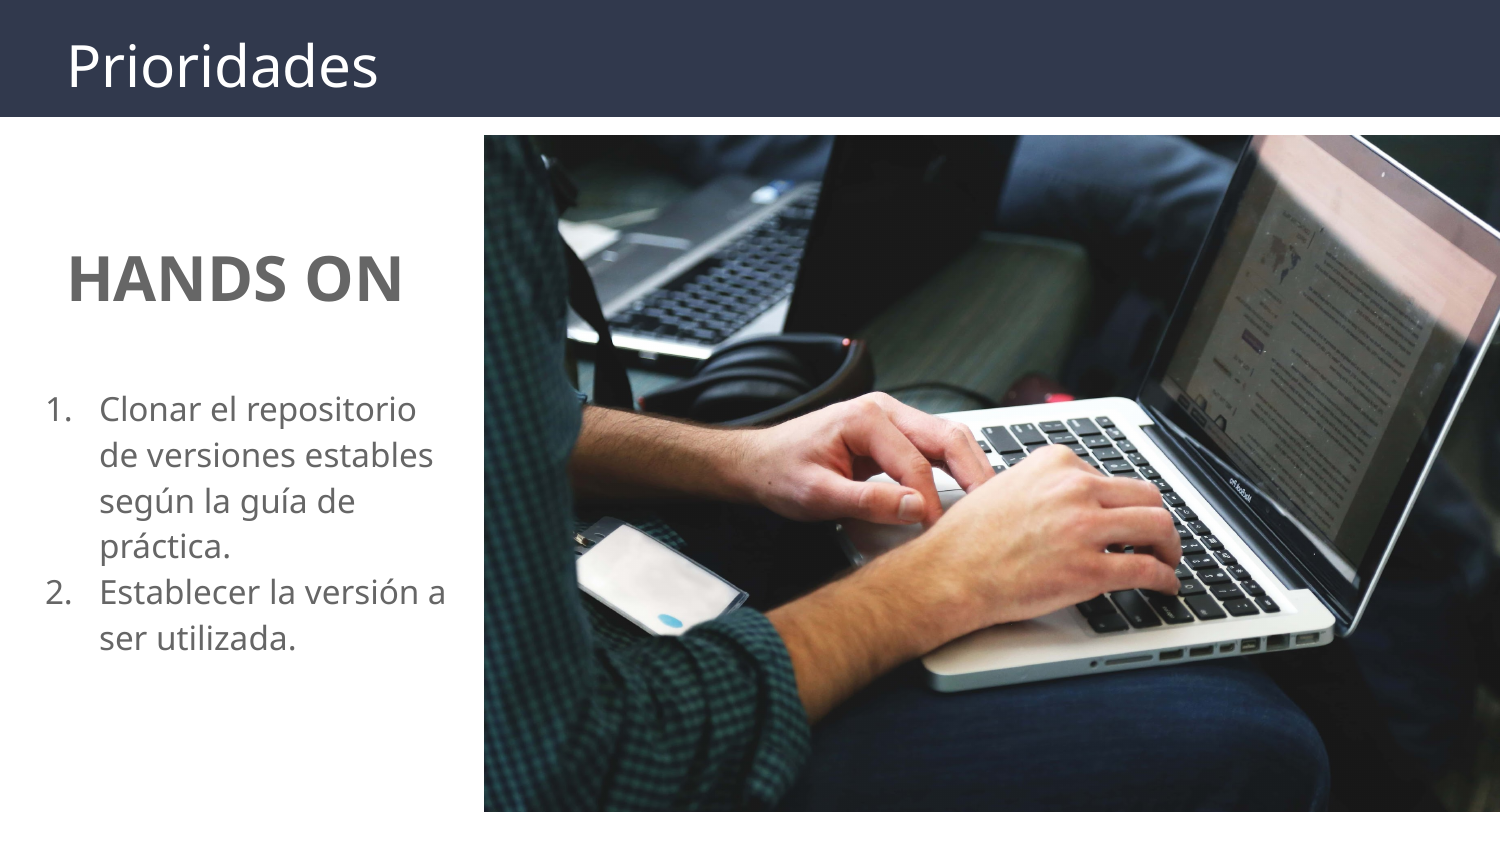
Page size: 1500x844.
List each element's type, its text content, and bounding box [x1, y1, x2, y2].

title Prioridades [51, 14, 1449, 117]
text_box Clonar el repositorio de versiones estables según la guía de práctica. Establecer la versión a ser utilizada. [9, 367, 472, 667]
picture [484, 134, 1500, 813]
text_box HANDS ON [51, 213, 430, 316]
